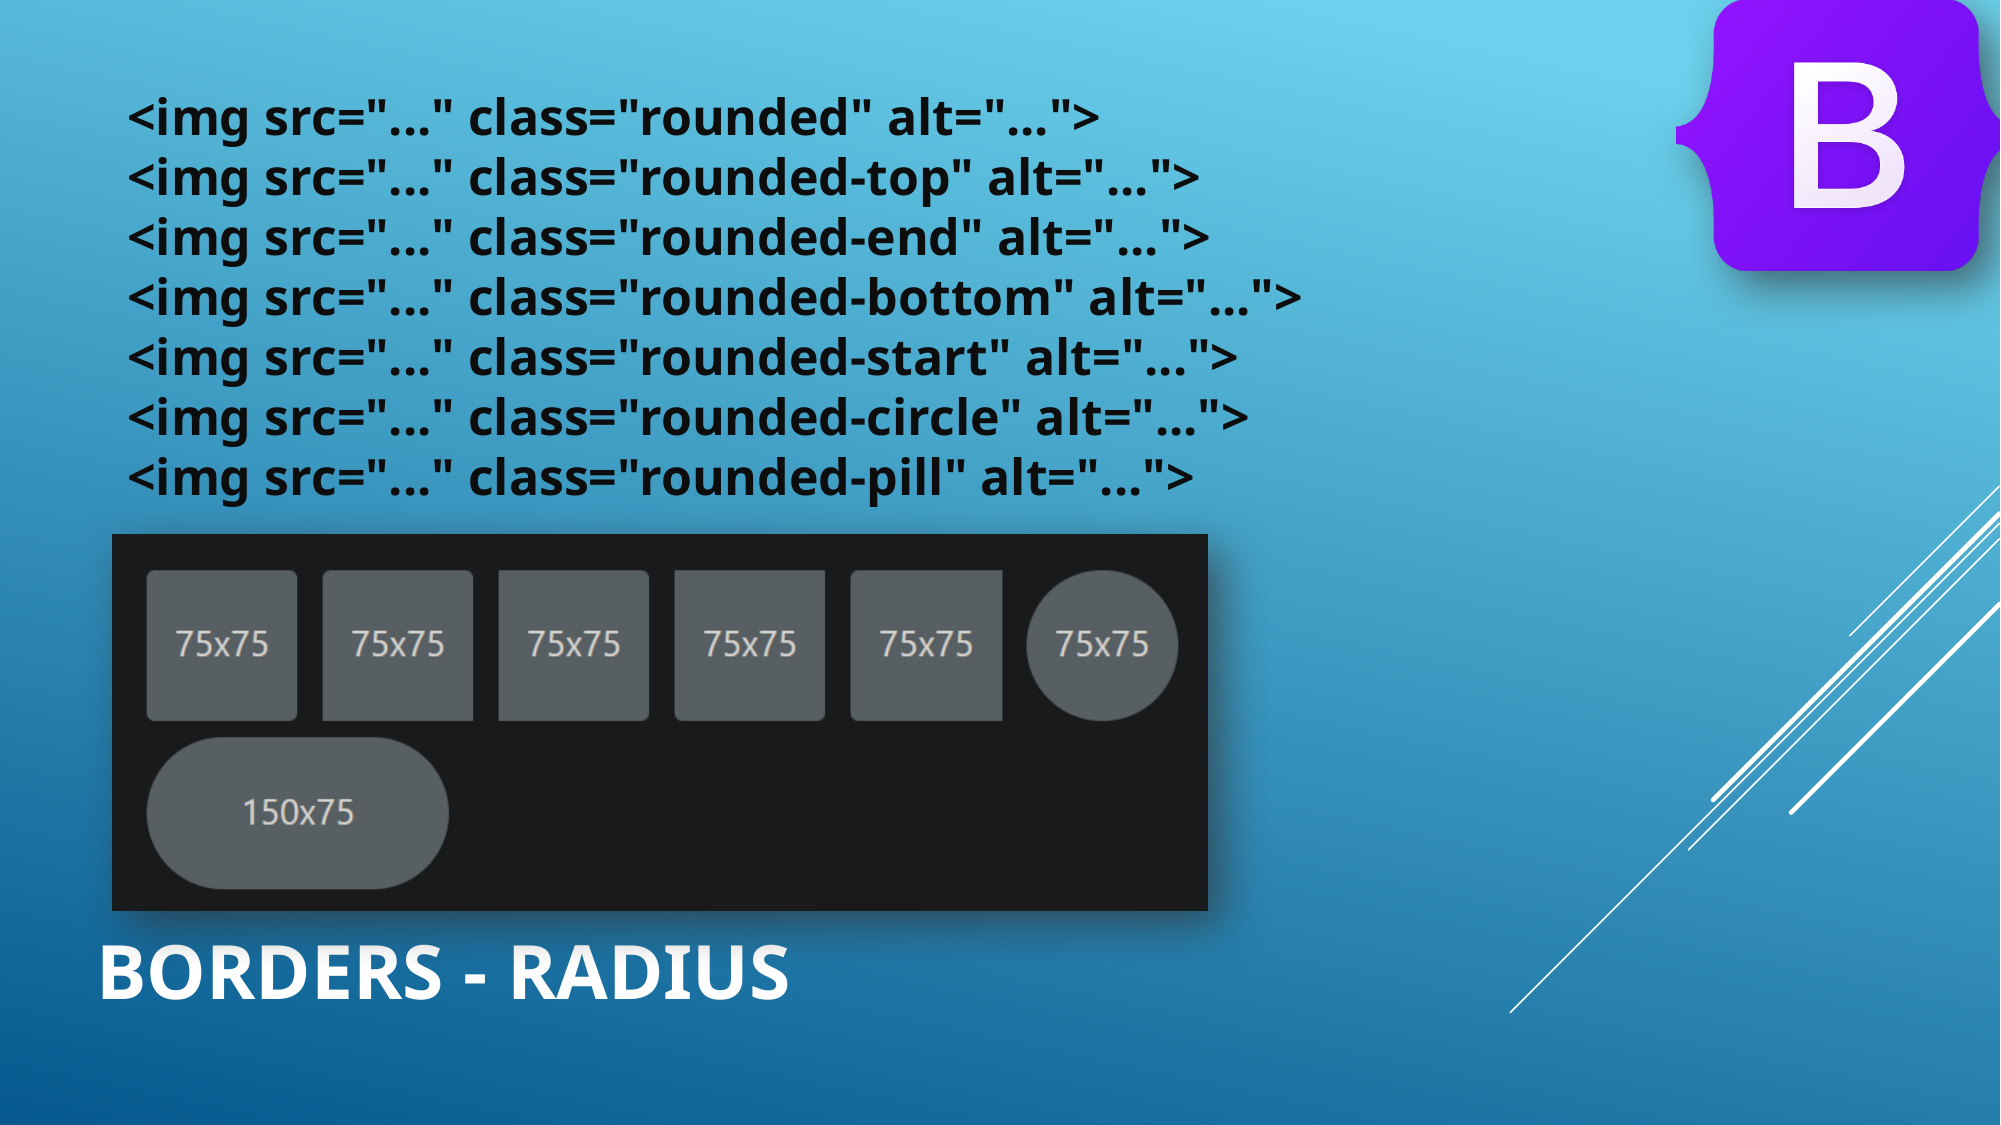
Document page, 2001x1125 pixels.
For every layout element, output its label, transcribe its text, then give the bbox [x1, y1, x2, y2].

picture [112, 534, 1209, 911]
picture [1675, 0, 2000, 271]
title BORDERS - RADIUS [81, 890, 1751, 1125]
text_box <img src="..." class="rounded" alt="..."> <img src="..." class="rounded-top" alt="..."> <img src="..." class="rounded-end" alt="..."> <img src="..." class="rounded-bottom" alt="..."> <img src="..." class="rounded-start" alt="..."> <img src="..." class="rounded-circle" alt="..."> <img src="..." class="rounded-pill" alt="..."> [112, 78, 1751, 513]
